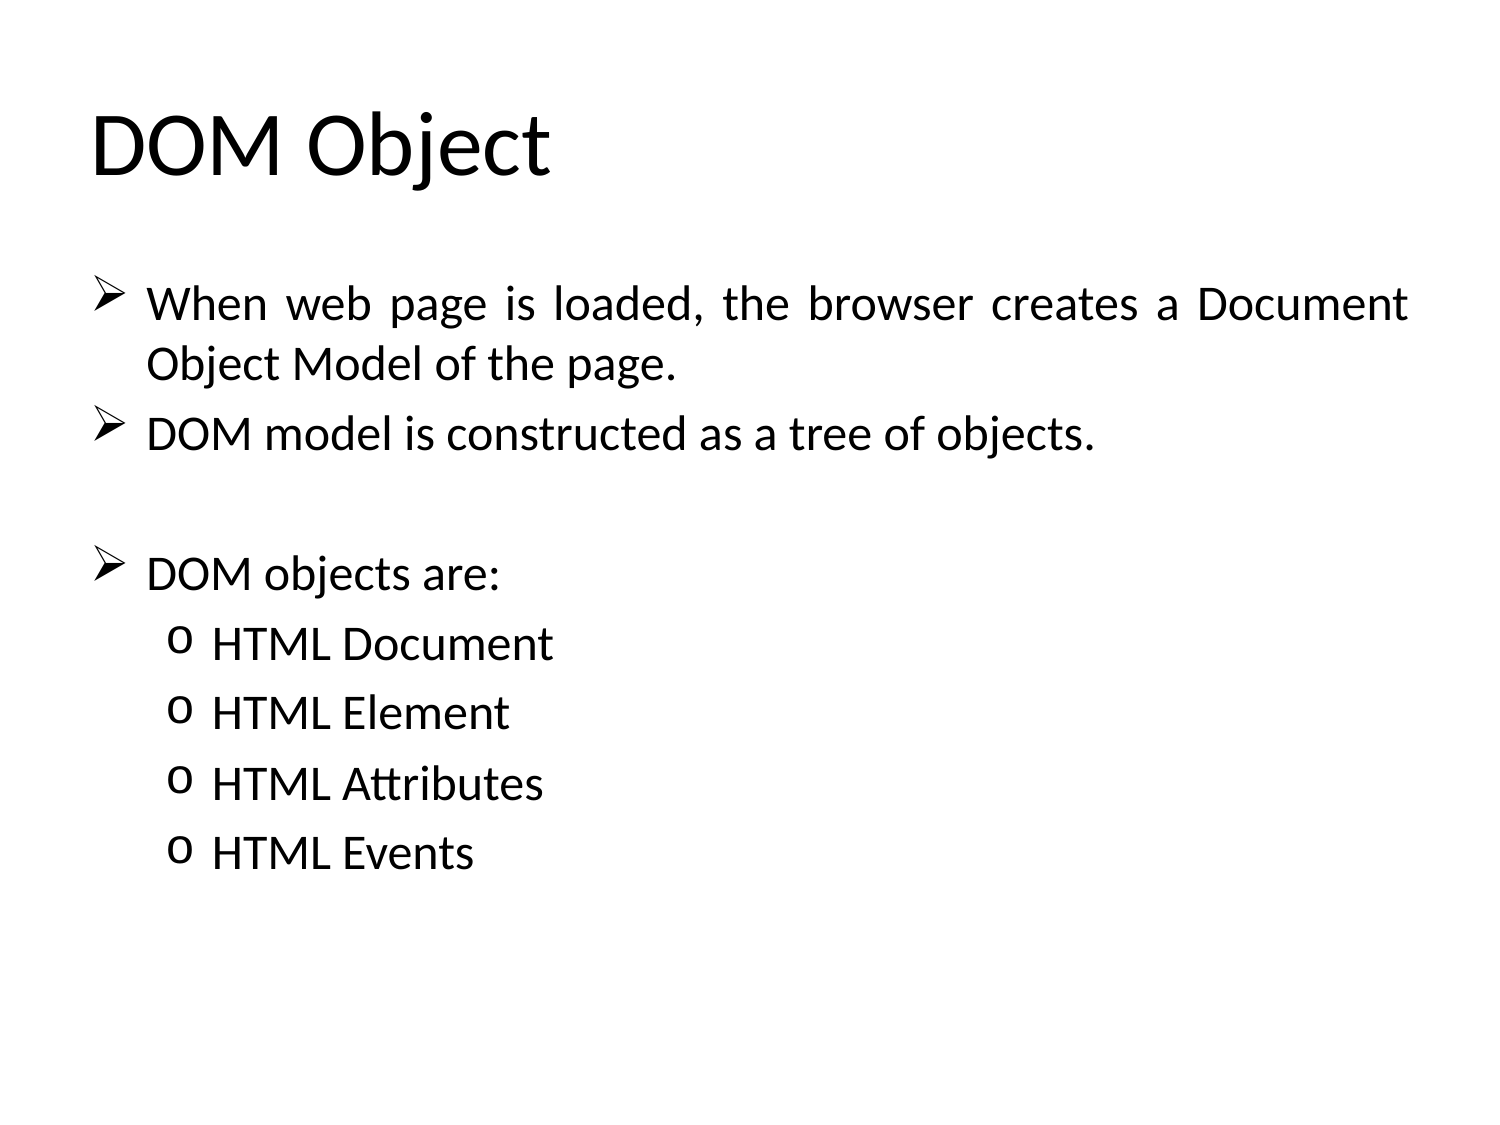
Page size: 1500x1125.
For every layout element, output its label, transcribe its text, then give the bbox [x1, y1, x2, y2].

list When web page is loaded, the browser creates a Document Object Model of the page. DOM model is constructed as a tree of objects. DOM objects are: HTML Document HTML Element HTML Attributes HTML Events [75, 262, 1425, 1005]
title DOM Object [75, 45, 1425, 233]
